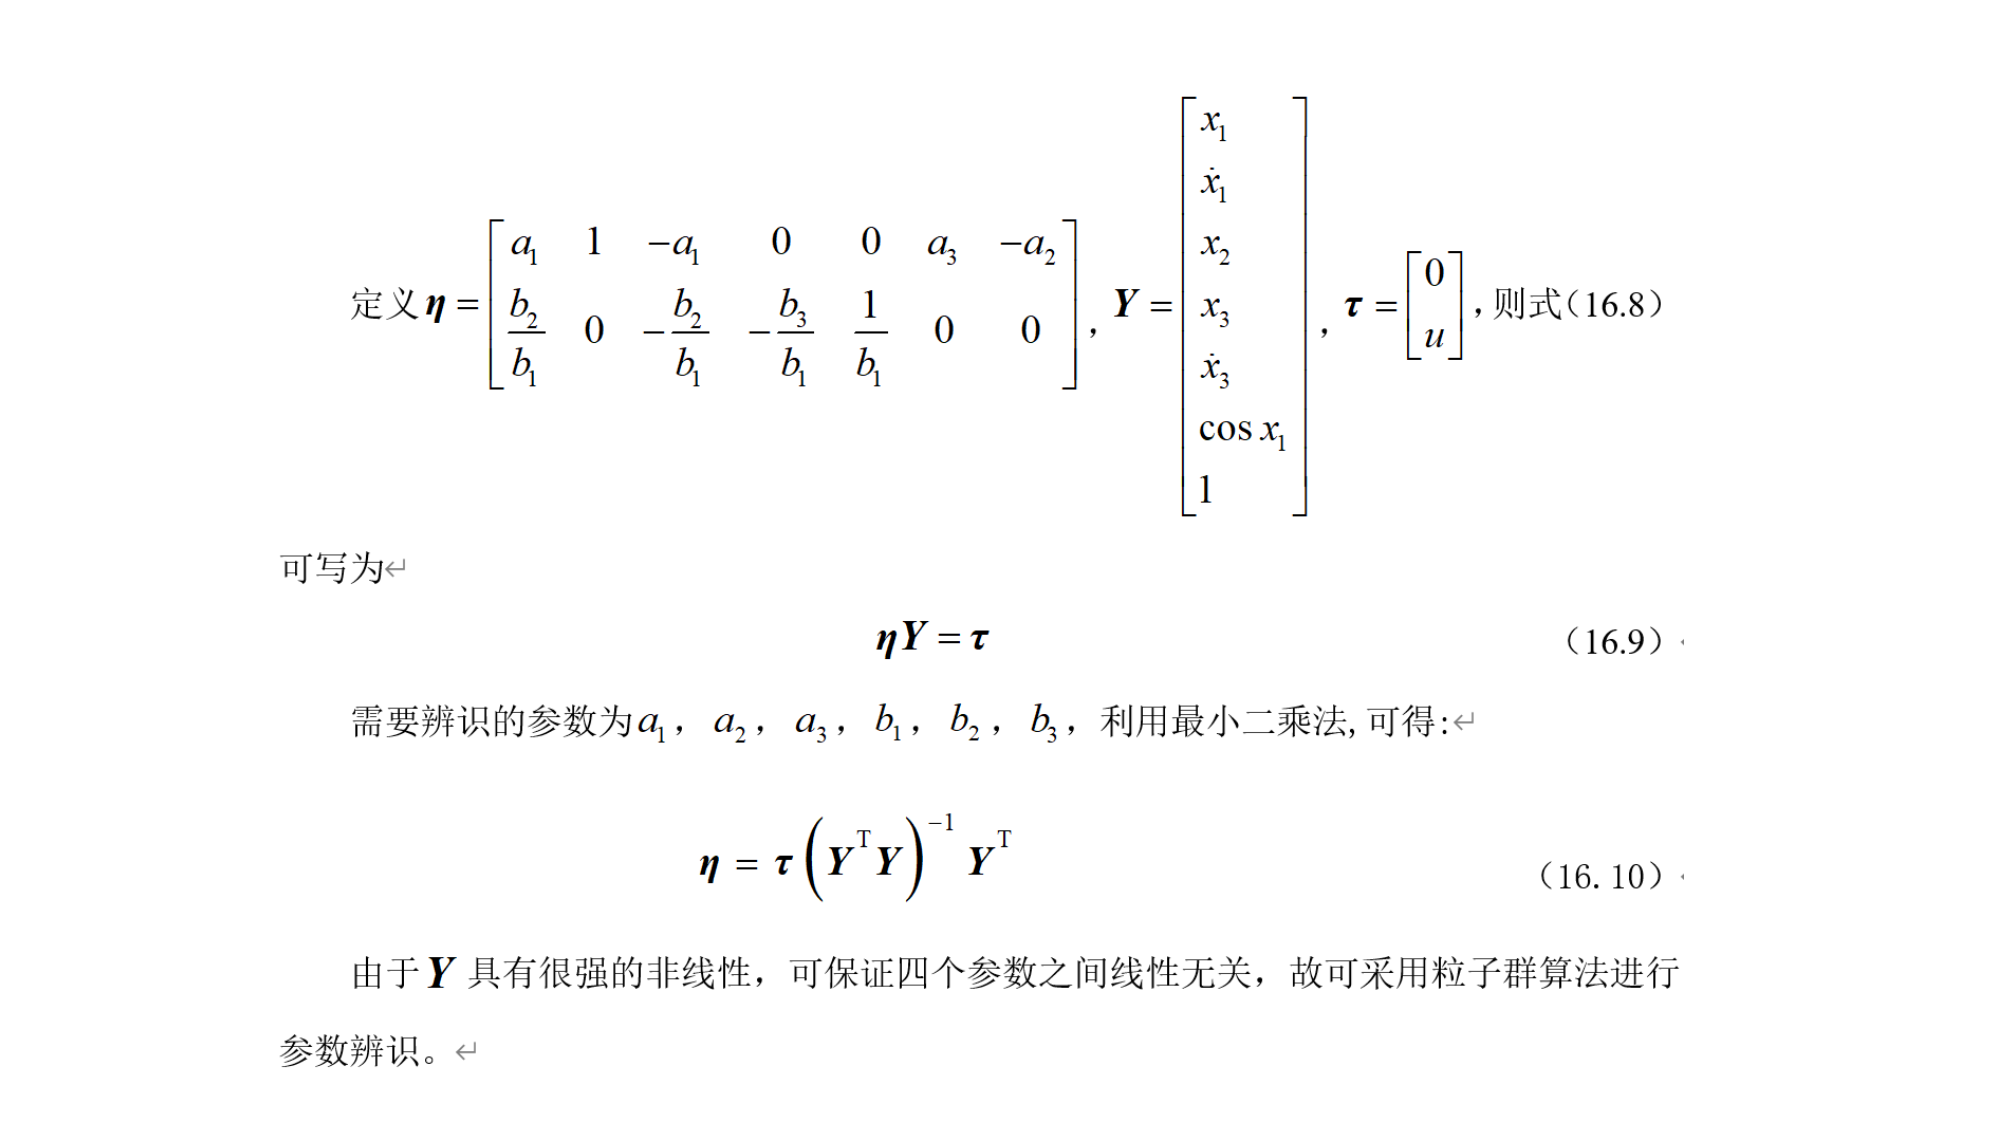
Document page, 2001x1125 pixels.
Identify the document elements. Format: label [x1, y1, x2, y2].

picture [237, 64, 1684, 1084]
